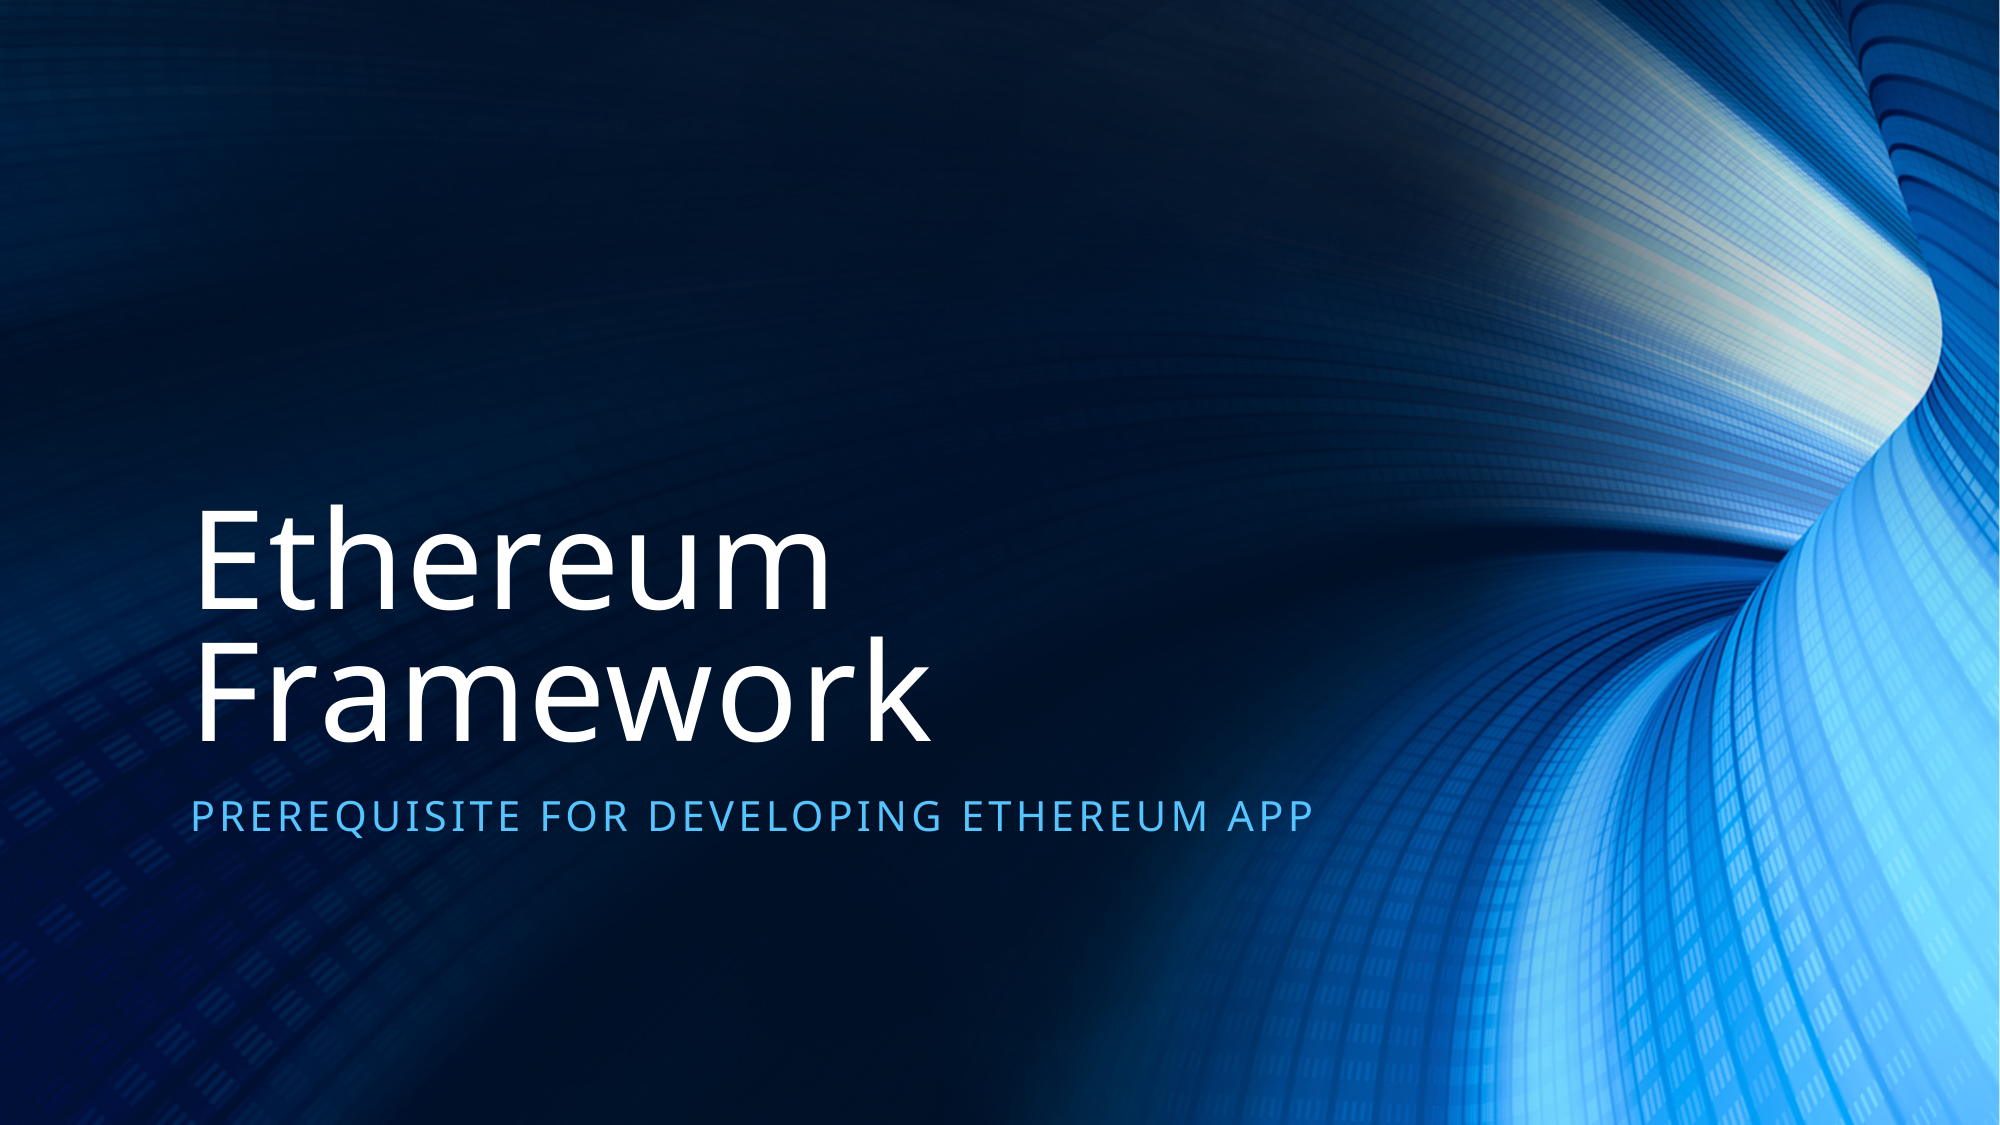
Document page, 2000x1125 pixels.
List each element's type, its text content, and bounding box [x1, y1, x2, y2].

subtitle Prerequisite for developing Ethereum app [174, 787, 1525, 988]
picture [0, 0, 2000, 1125]
title Ethereum Framework [174, 299, 1525, 775]
